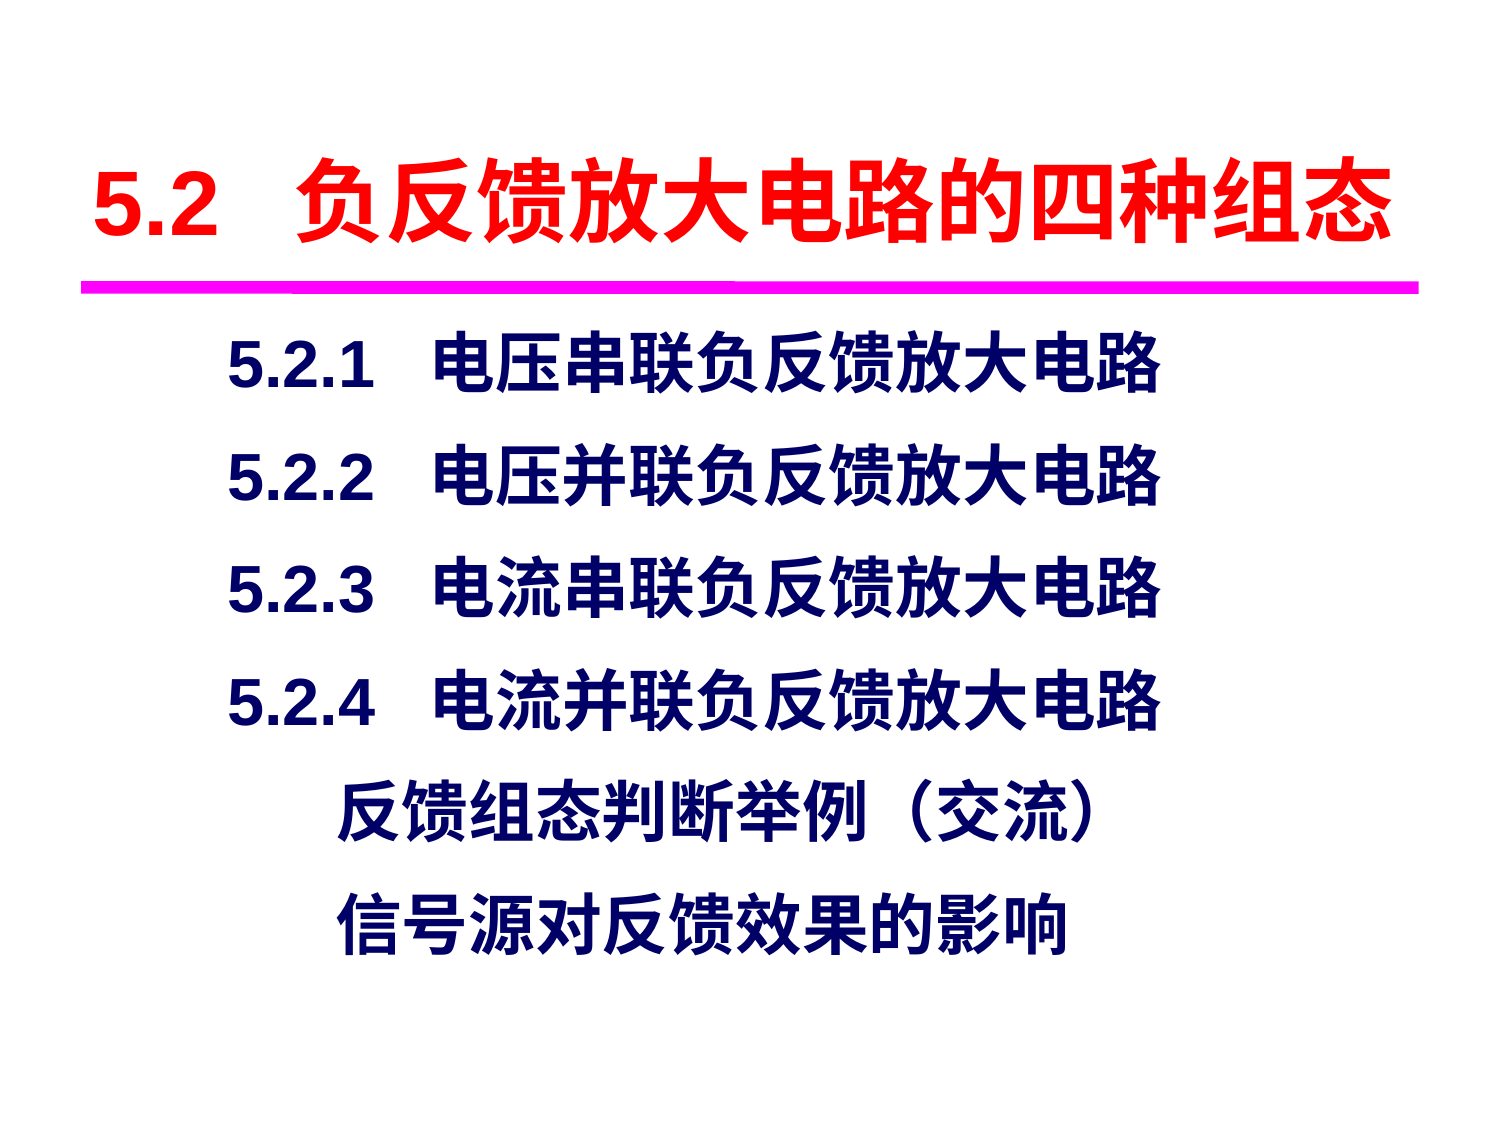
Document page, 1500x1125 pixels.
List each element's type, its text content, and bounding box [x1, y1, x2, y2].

text_box 5.2.4 电流并联负反馈放大电路 [212, 650, 1375, 746]
text_box 5.2 负反馈放大电路的四种组态 [62, 148, 1425, 263]
text_box 信号源对反馈效果的影响 [212, 874, 1375, 970]
text_box 5.2.3 电流串联负反馈放大电路 [212, 538, 1375, 634]
text_box 5.2.1 电压串联负反馈放大电路 [212, 313, 1213, 409]
text_box 反馈组态判断举例（交流） [212, 762, 1375, 858]
text_box 5.2.2 电压并联负反馈放大电路 [212, 425, 1338, 521]
